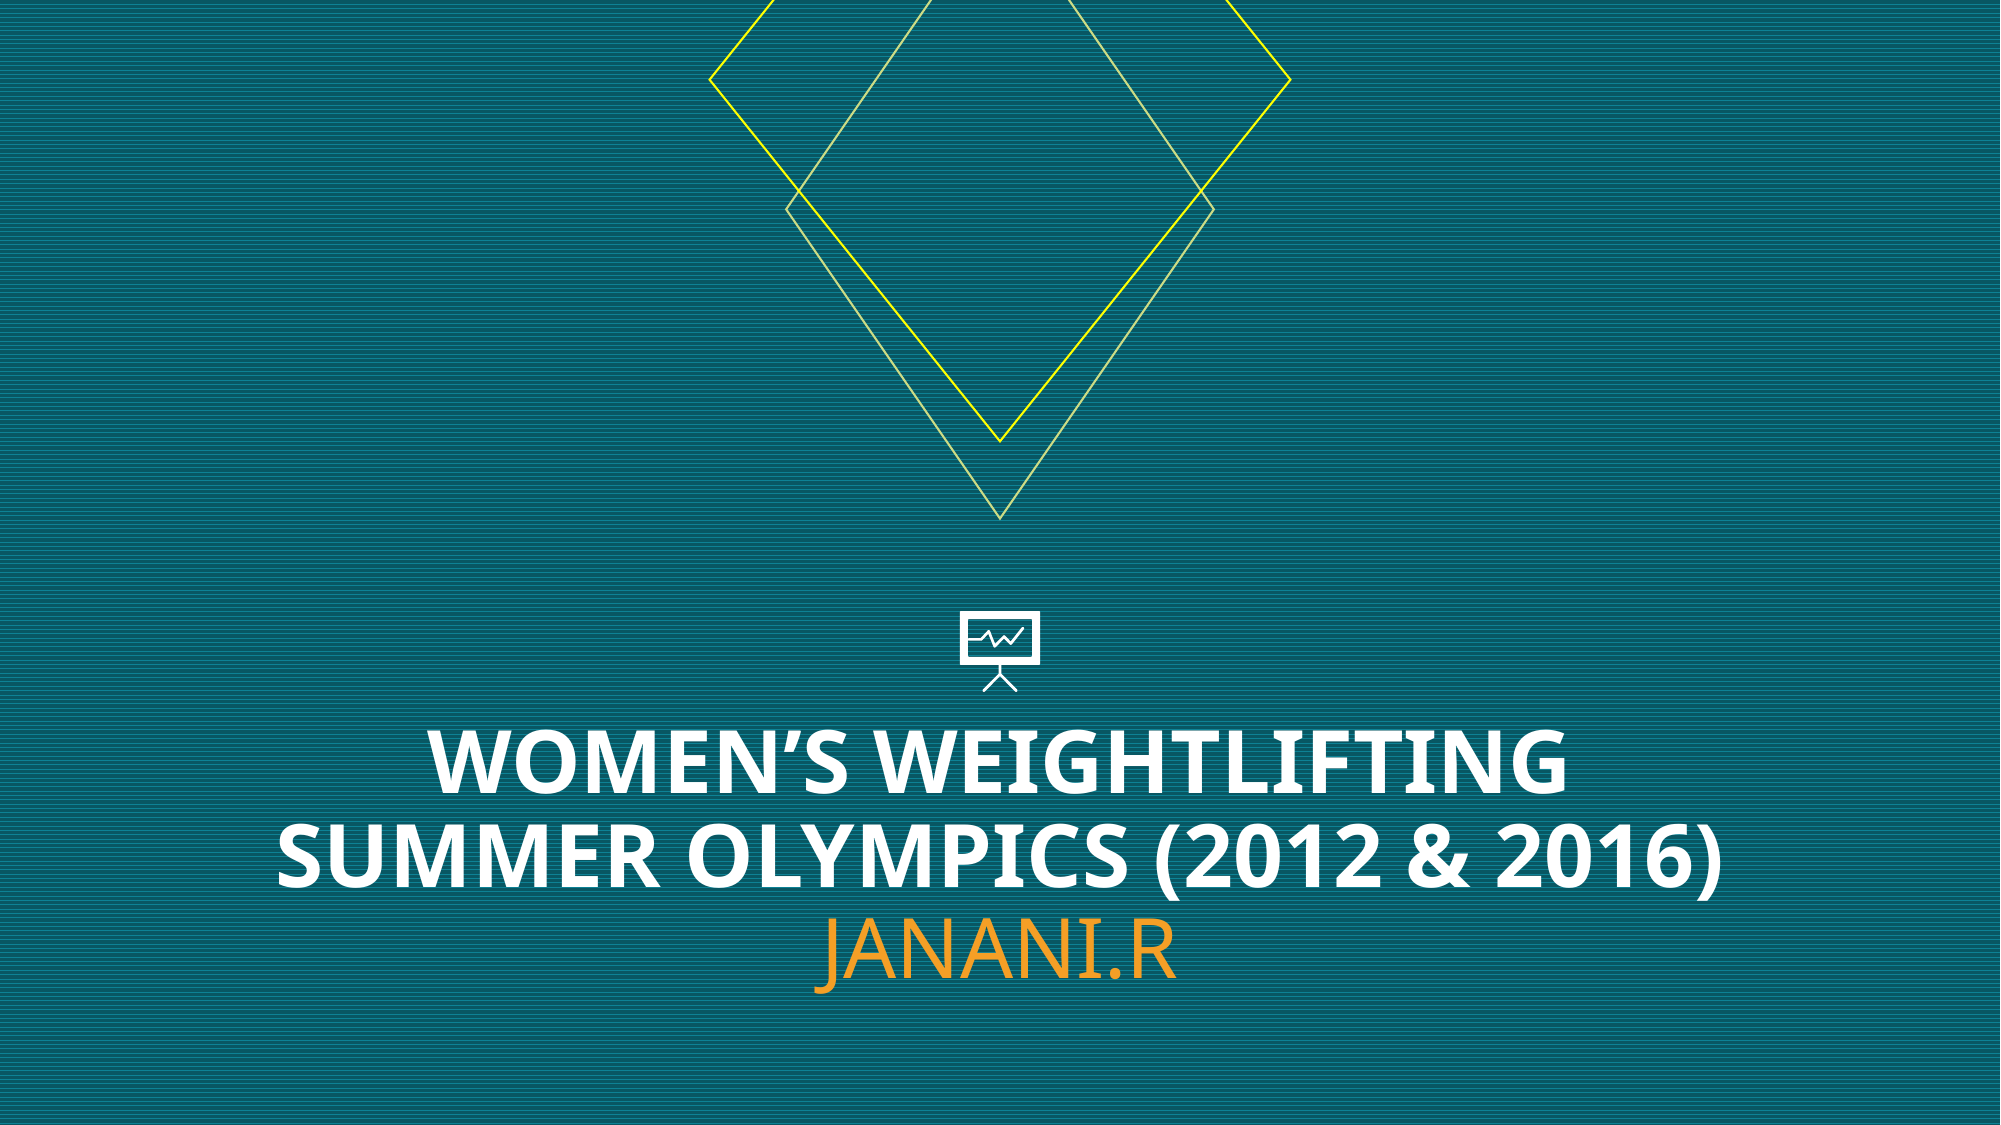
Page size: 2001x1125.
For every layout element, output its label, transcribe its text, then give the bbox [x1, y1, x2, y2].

title WOMEN’S WEIGHTLIFTING SUMMER OLYMPICS (2012 & 2016) JANANI.R [249, 717, 1750, 997]
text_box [959, 611, 1041, 692]
text_box [708, 0, 1292, 443]
text_box [784, 191, 1216, 521]
